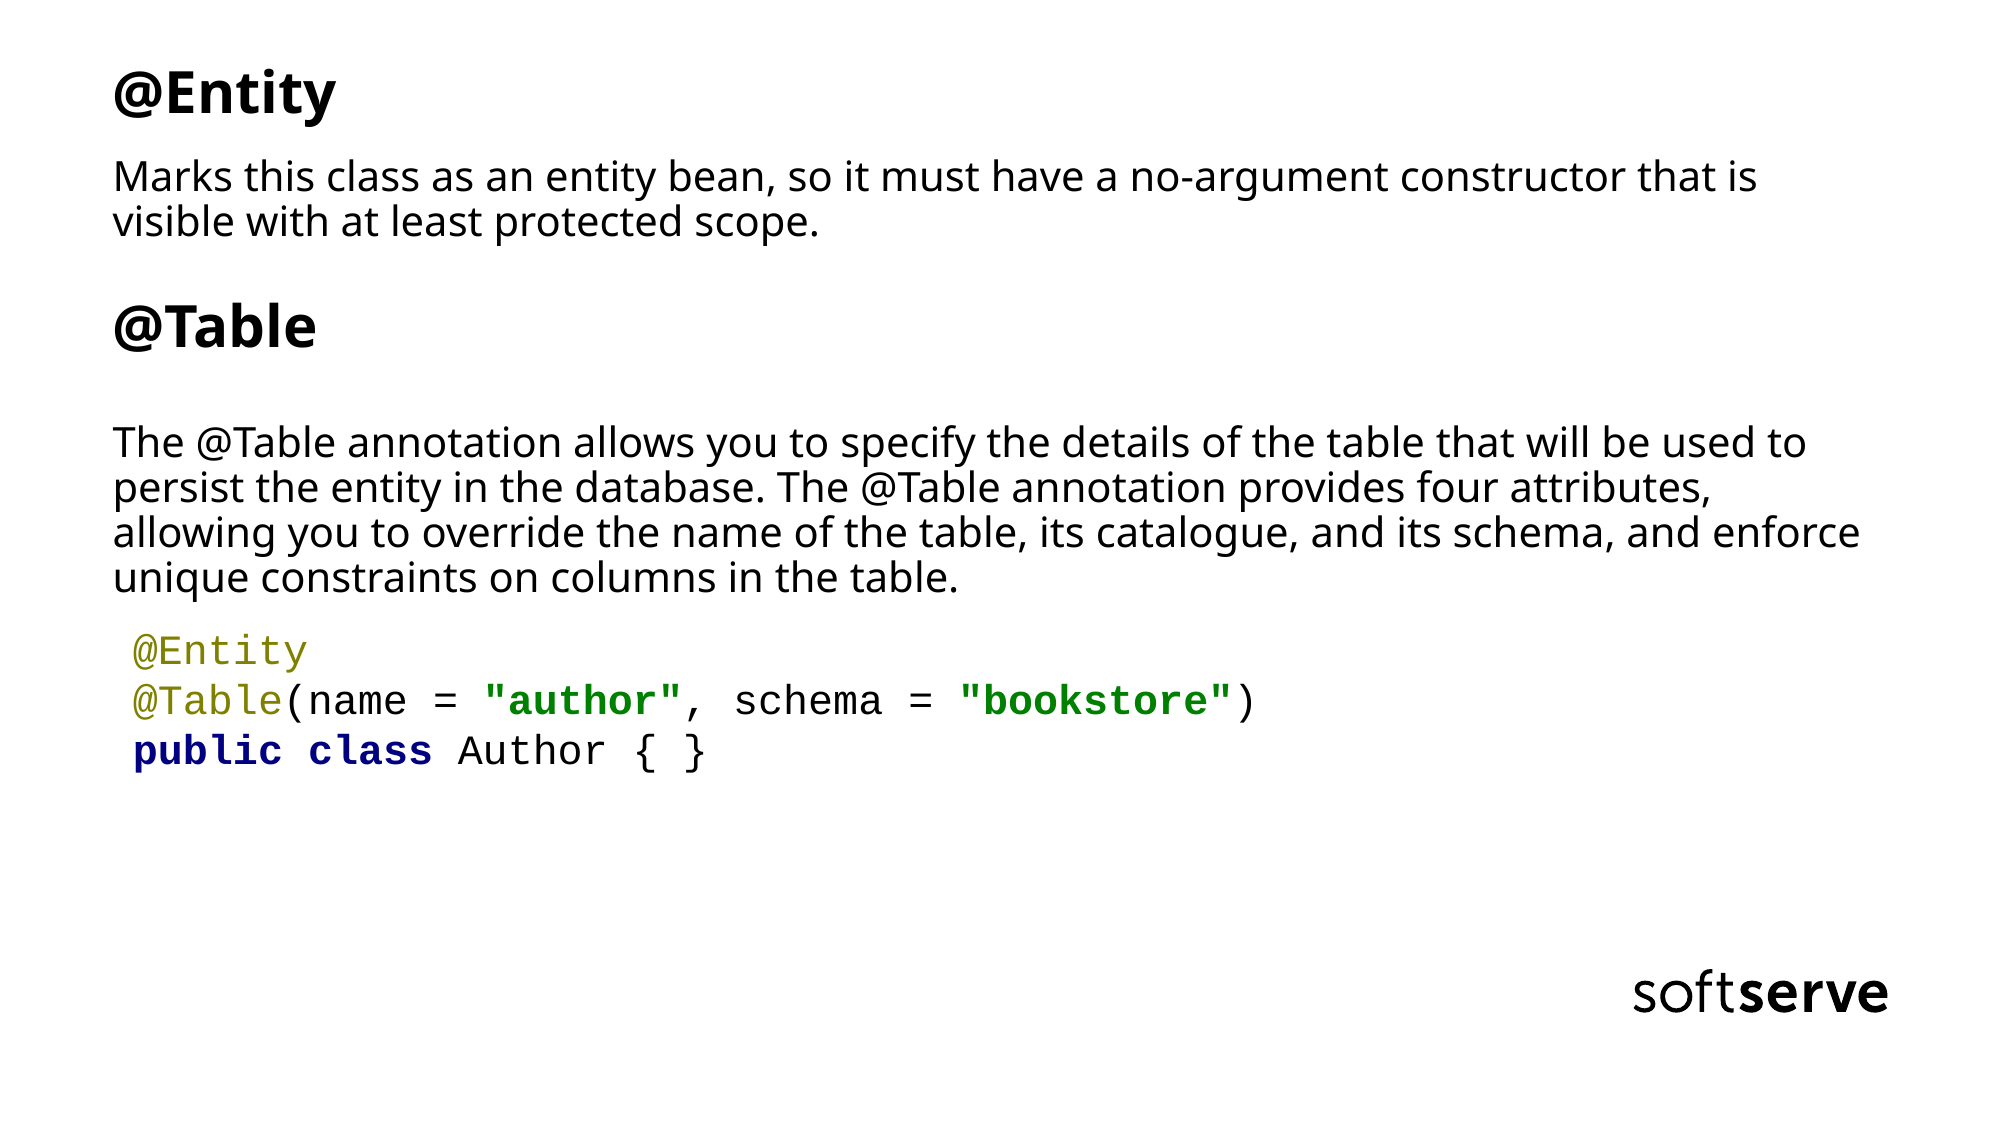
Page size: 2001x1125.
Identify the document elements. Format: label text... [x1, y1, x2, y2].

text_box Marks this class as an entity bean, so it must have a no-argument constructor that is visible with at least protected scope. [112, 147, 1888, 257]
text_box The @Table annotation allows you to specify the details of the table that will be used to persist the entity in the database. The @Table annotation provides four attributes, allowing you to override the name of the table, its catalogue, and its schema, and enforce unique constraints on columns in the table. [112, 414, 1888, 615]
list @Entity [112, 56, 1888, 147]
text_box @Table [112, 289, 1888, 382]
text_box @Entity @Table(name = "author", schema = "bookstore") public class Author { } [117, 615, 1274, 781]
